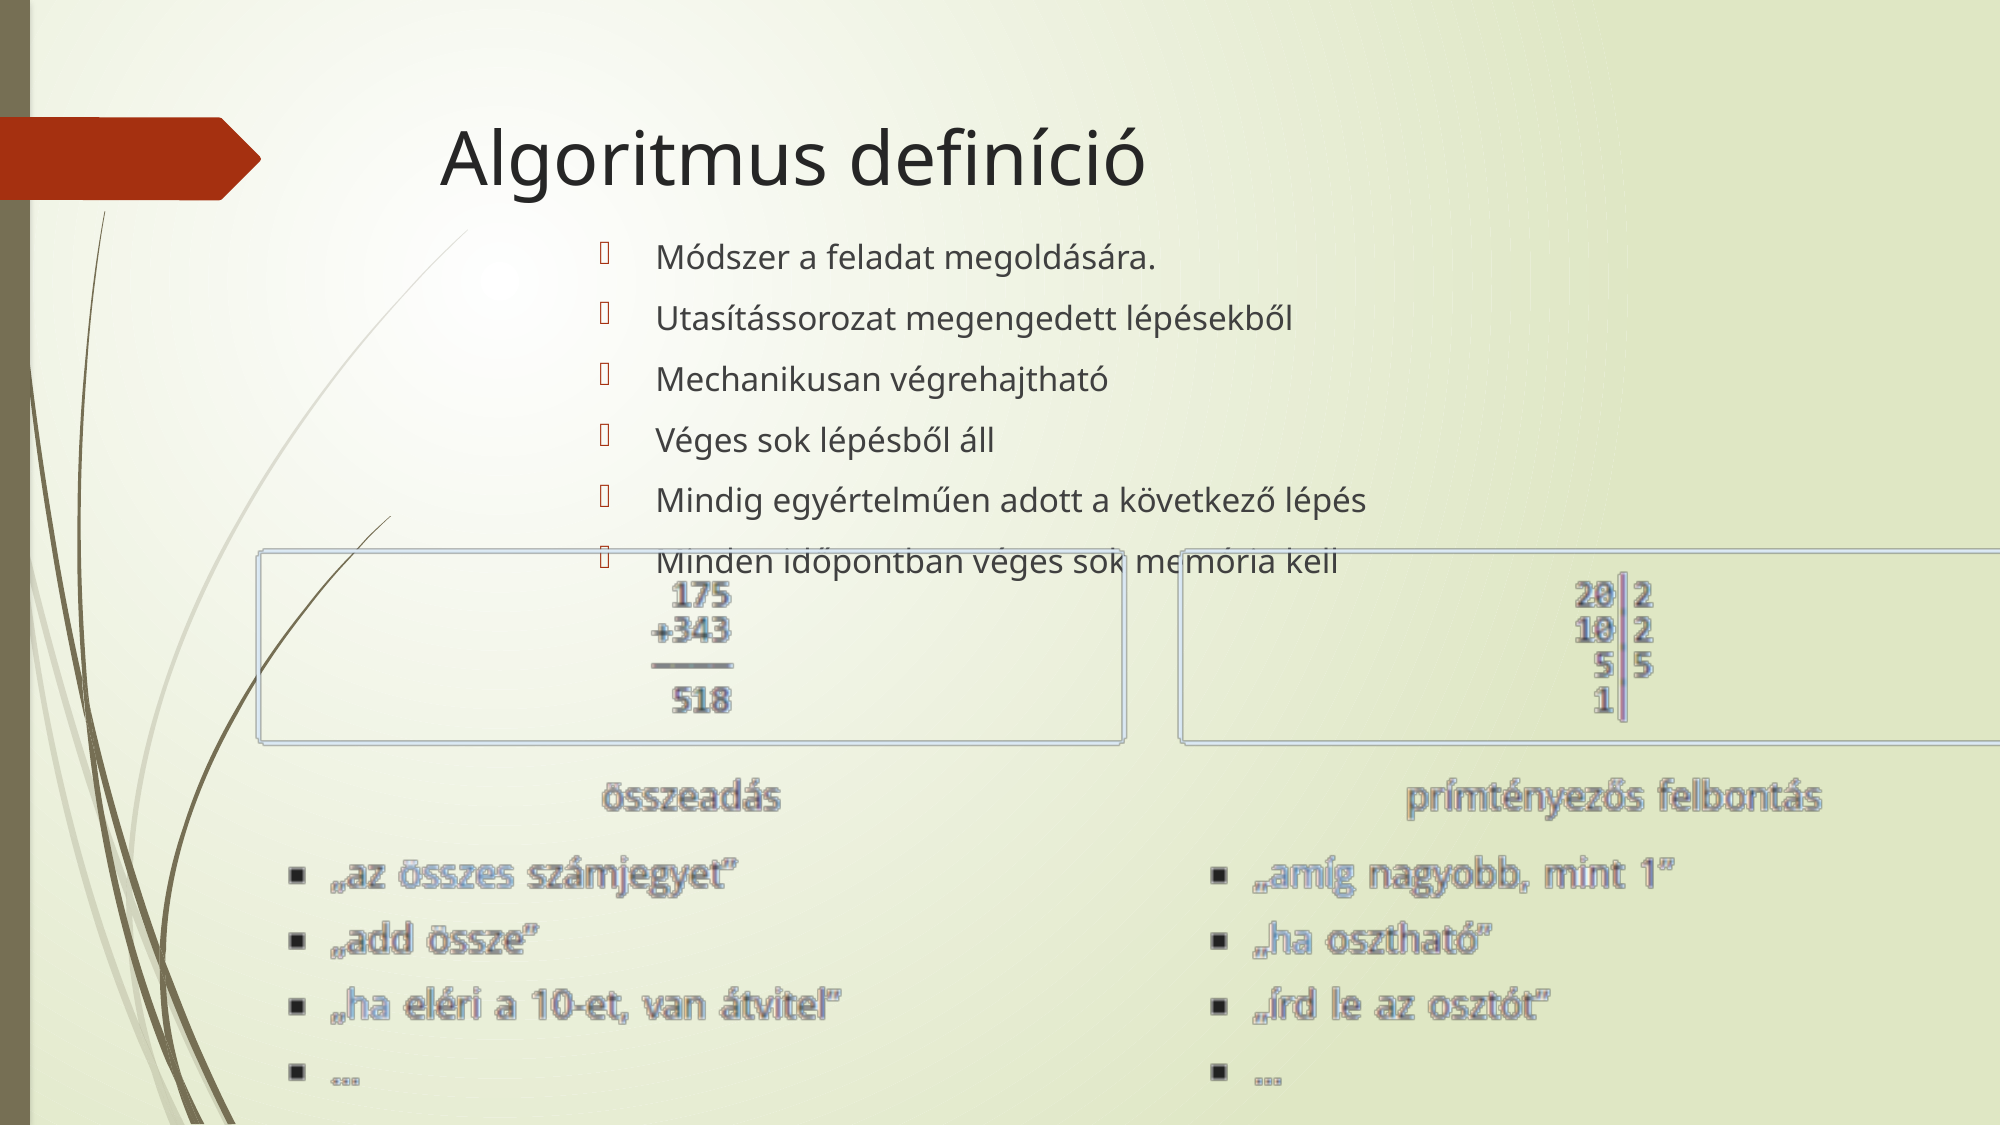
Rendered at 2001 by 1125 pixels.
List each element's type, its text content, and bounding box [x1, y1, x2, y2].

picture [224, 540, 2000, 1125]
title Algoritmus definíció [425, 102, 1888, 313]
list Módszer a feladat megoldására. Utasítássorozat megengedett lépésekből Mechanikusan végrehajtható Véges sok lépésből áll Mindig egyértelműen adott a következő lépés Minden időpontban véges sok memória kell [584, 228, 1543, 538]
